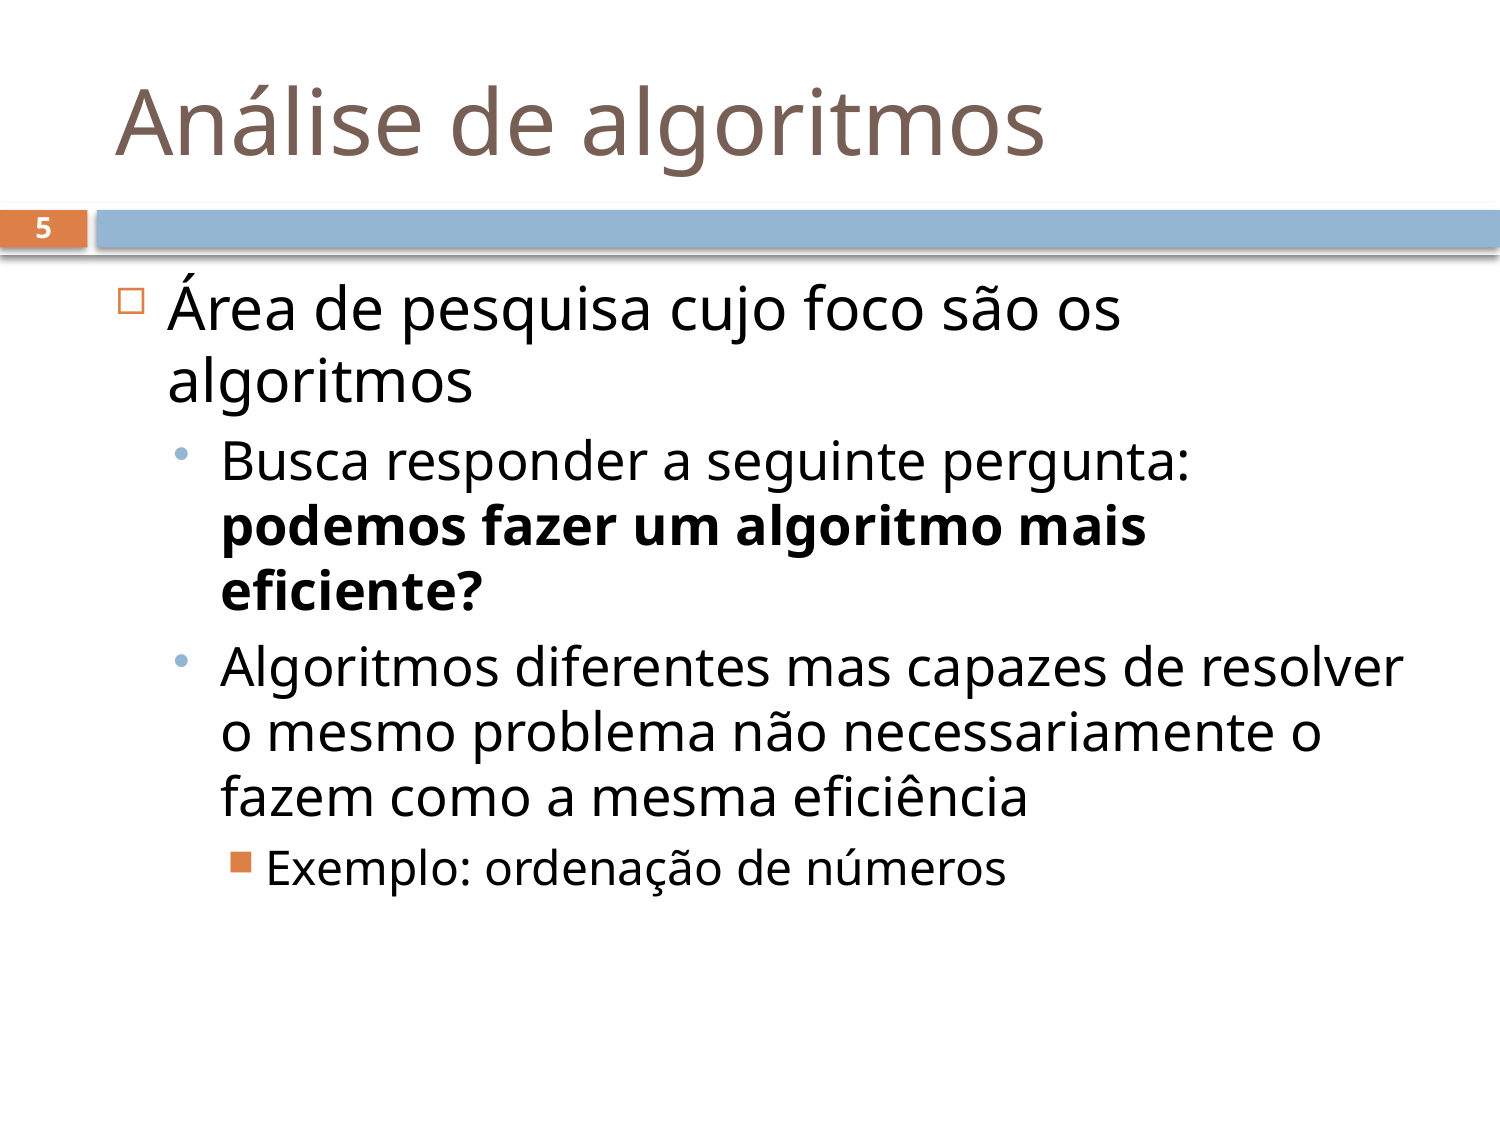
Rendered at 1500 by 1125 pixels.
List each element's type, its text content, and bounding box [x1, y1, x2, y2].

list Área de pesquisa cujo foco são os algoritmos Busca responder a seguinte pergunta: podemos fazer um algoritmo mais eficiente? Algoritmos diferentes mas capazes de resolver o mesmo problema não necessariamente o fazem como a mesma eficiência Exemplo: ordenação de números [100, 262, 1438, 1000]
title Análise de algoritmos [100, 37, 1438, 200]
slide_number 5 [0, 208, 88, 249]
